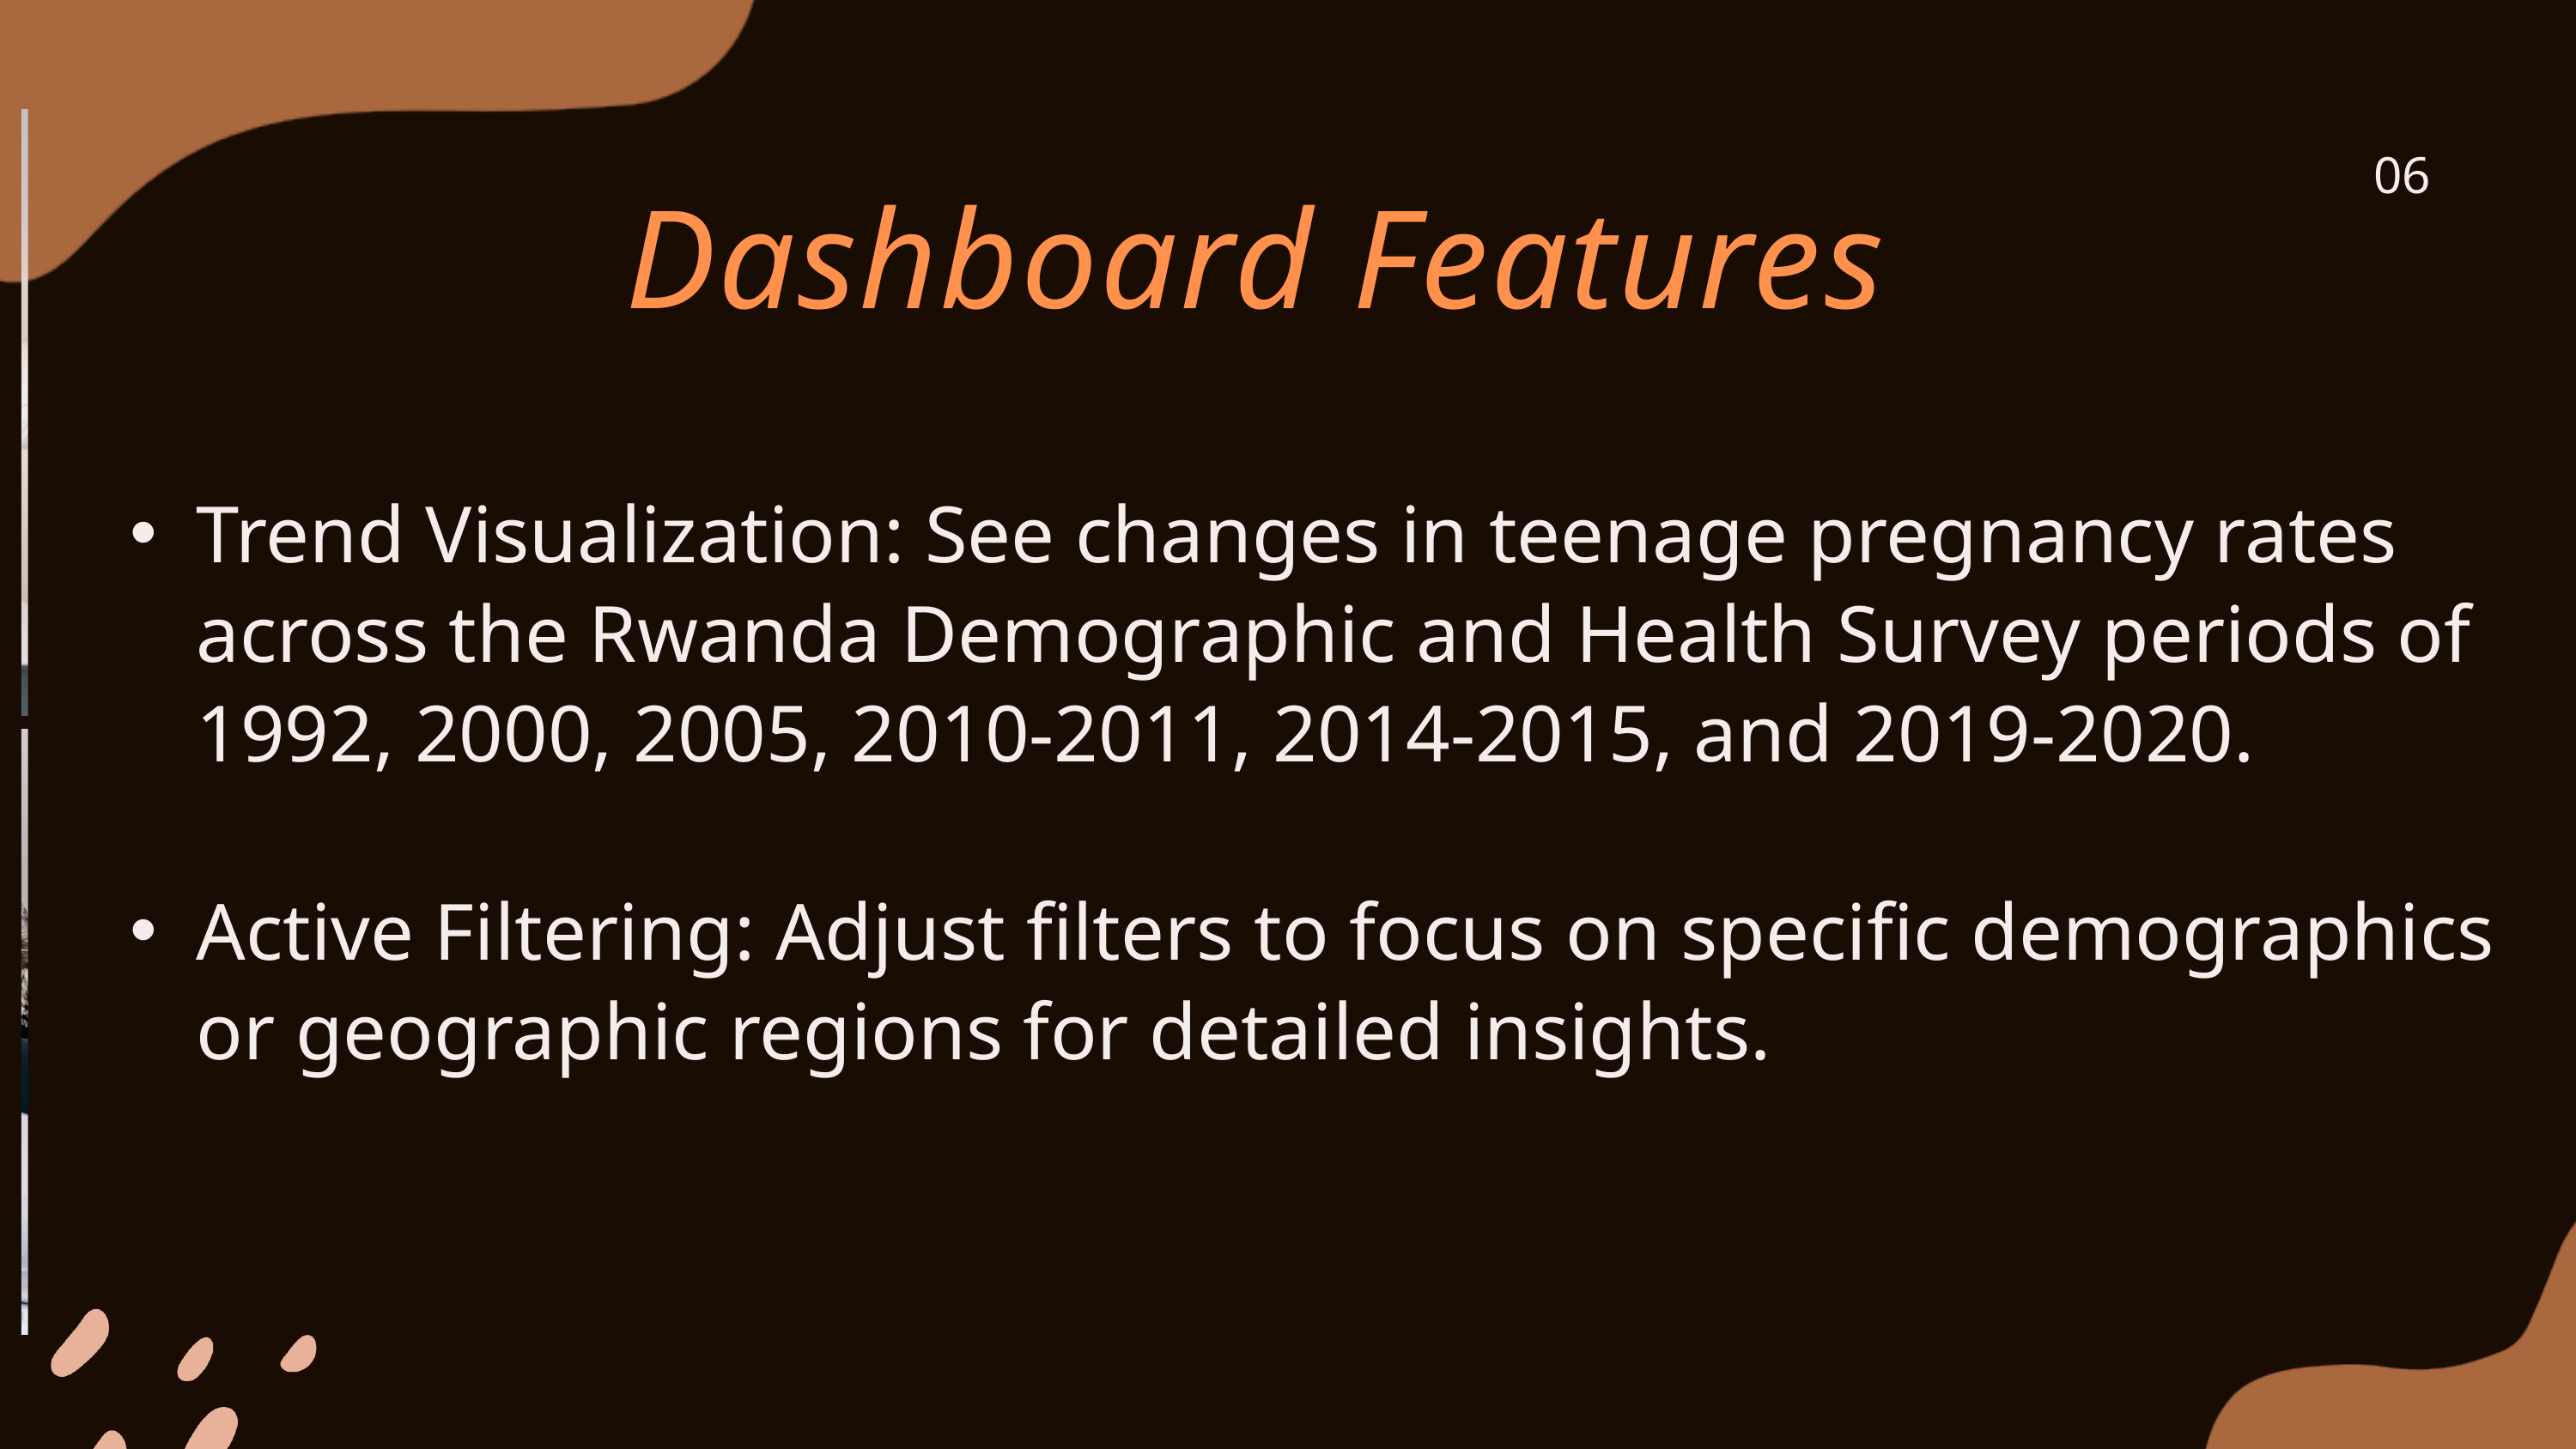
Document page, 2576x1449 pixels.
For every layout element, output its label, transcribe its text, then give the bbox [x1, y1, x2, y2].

text_box [0, 0, 775, 290]
text_box Dashboard Features [586, 173, 1990, 336]
text_box 06 [2235, 143, 2432, 204]
text_box [0, 1303, 346, 1449]
text_box [2200, 1151, 2576, 1449]
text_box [21, 109, 28, 1335]
text_box Trend Visualization: See changes in teenage pregnancy rates across the Rwanda Demographic and Health Survey periods of 1992, 2000, 2005, 2010-2011, 2014-2015, and 2019-2020. Active Filtering: Adjust filters to focus on specific demographics or geographic regions for detailed insights. [64, 478, 2512, 1305]
